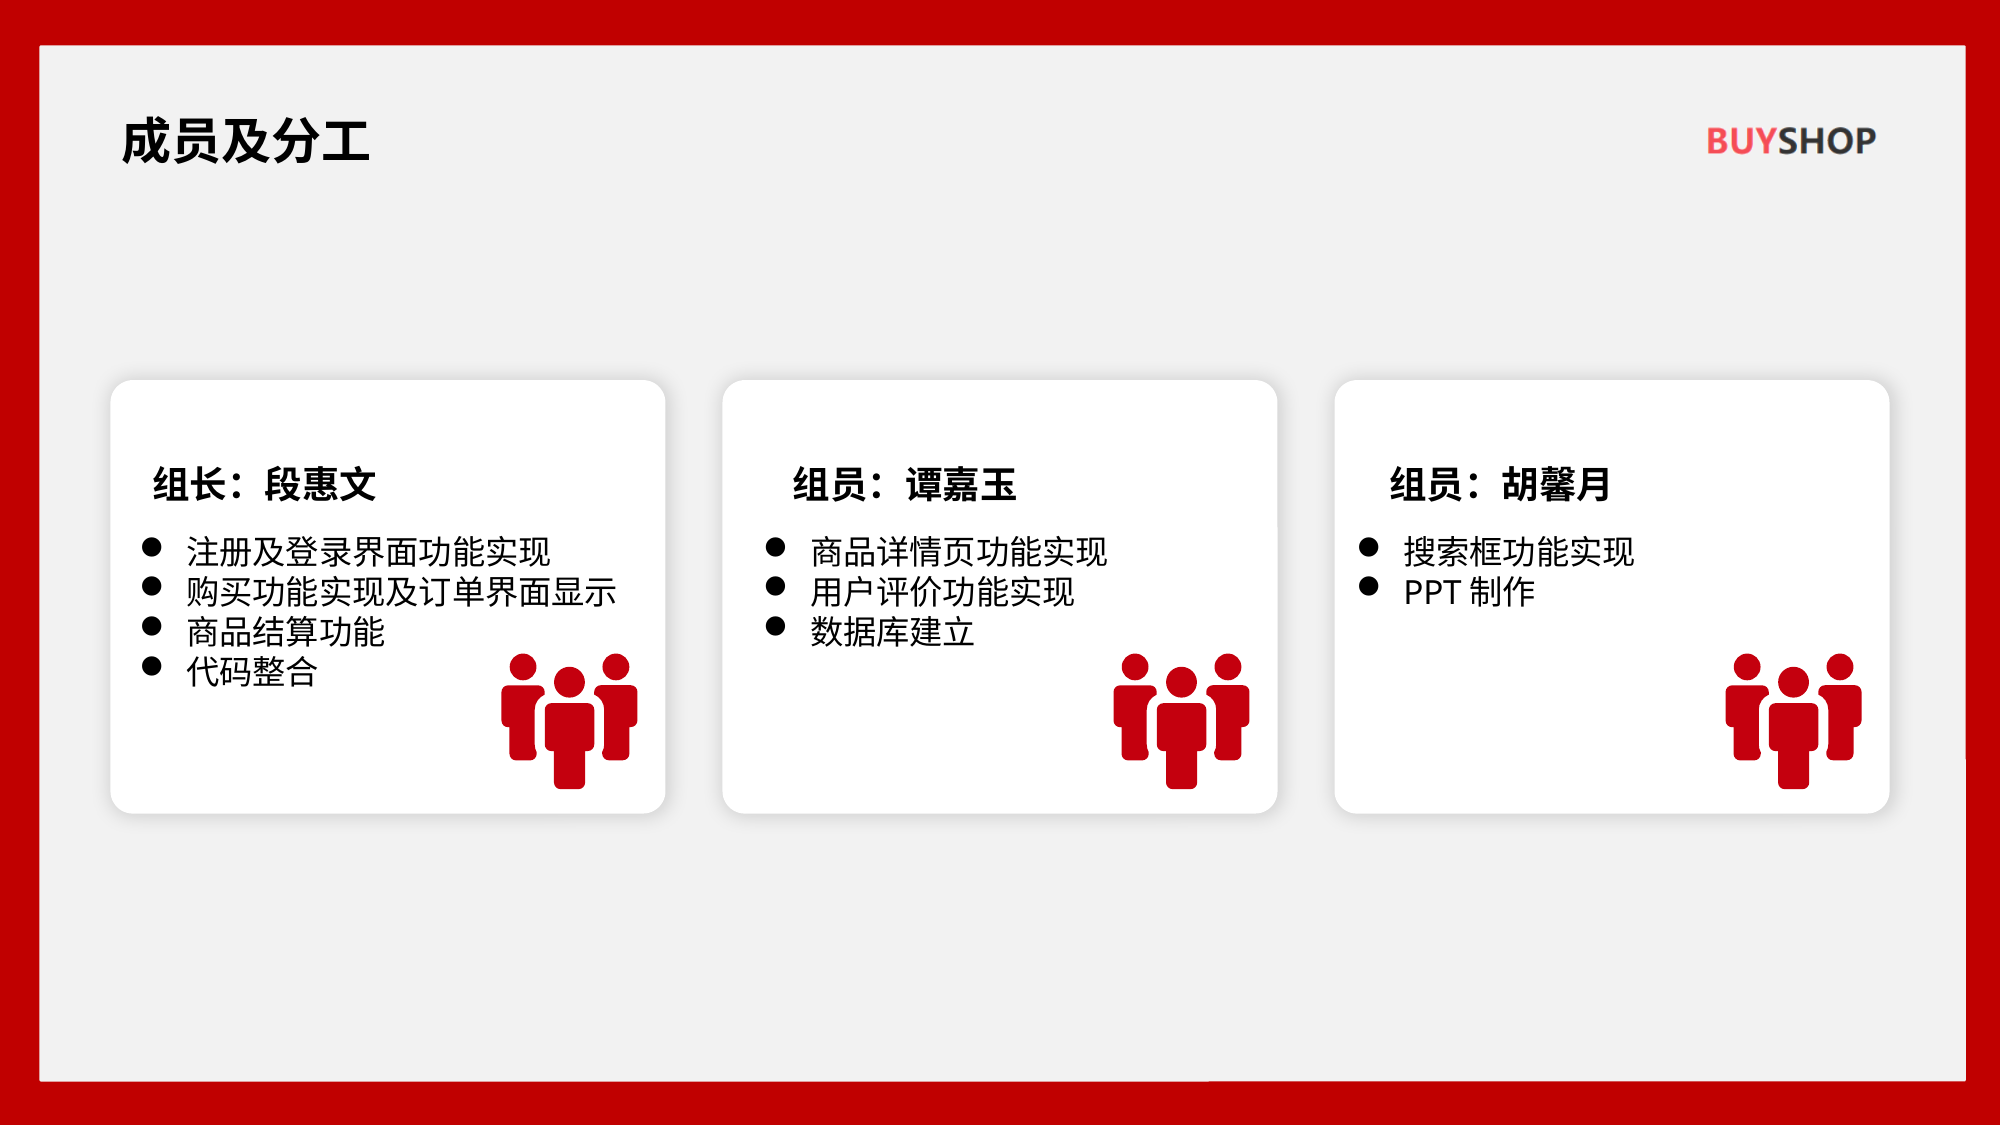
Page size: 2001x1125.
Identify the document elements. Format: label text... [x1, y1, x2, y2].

picture [1684, 103, 1898, 178]
text_box 成员及分工 [106, 102, 599, 177]
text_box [110, 380, 1890, 814]
